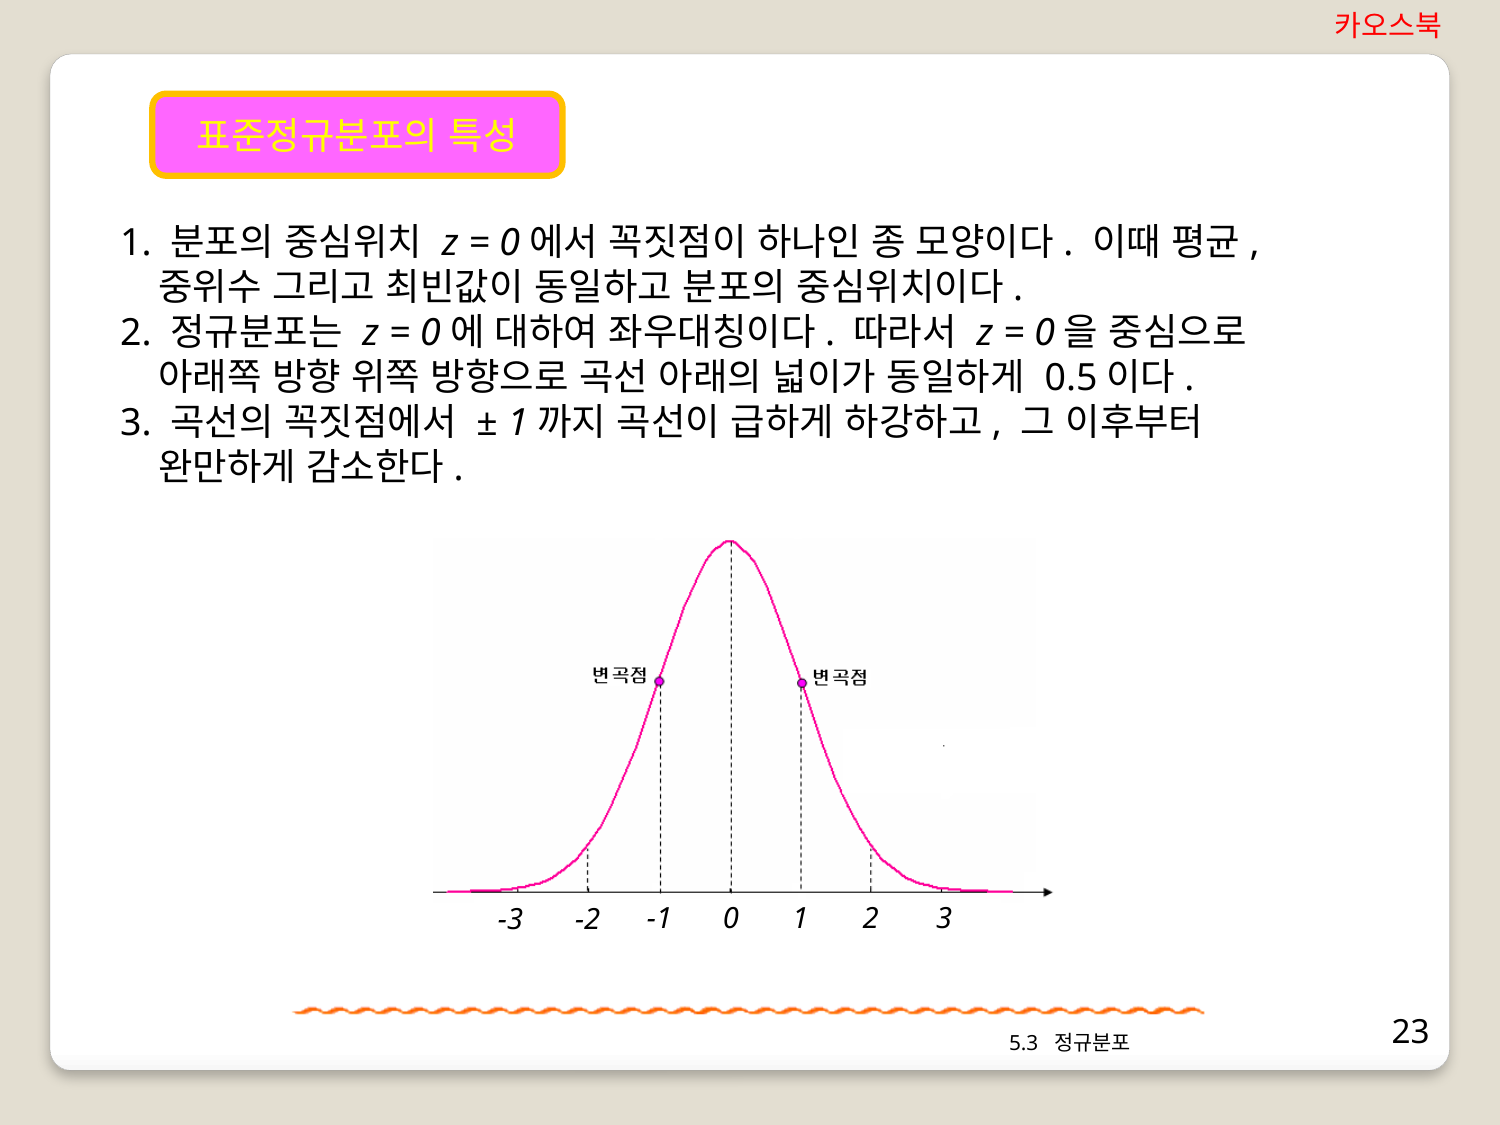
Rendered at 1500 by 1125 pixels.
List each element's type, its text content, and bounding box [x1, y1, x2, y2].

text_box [433, 538, 1059, 944]
slide_number 23 [1369, 1002, 1445, 1063]
text_box 1. 분포의 중심위치 z = 0에서 꼭짓점이 하나인 종 모양이다. 이때 평균, 중위수 그리고 최빈값이 동일하고 분포의 중심위치이다. 2. 정규분포는 z = 0에 대하여 좌우대칭이다. 따라서 z = 0을 중심으로 아래쪽 방향 위쪽 방향으로 곡선 아래의 넓이가 동일하게 0.5이다. 3. 곡선의 꼭짓점에서 ± 1까지 곡선이 급하게 하강하고, 그 이후부터 완만하게 감소한다. [105, 210, 1360, 496]
footer 5.3 정규분포 [994, 1002, 1369, 1063]
text_box 표준정규분포의 특성 [148, 90, 566, 180]
text_box 카오스북 [1277, 0, 1500, 50]
picture [281, 1003, 1219, 1020]
